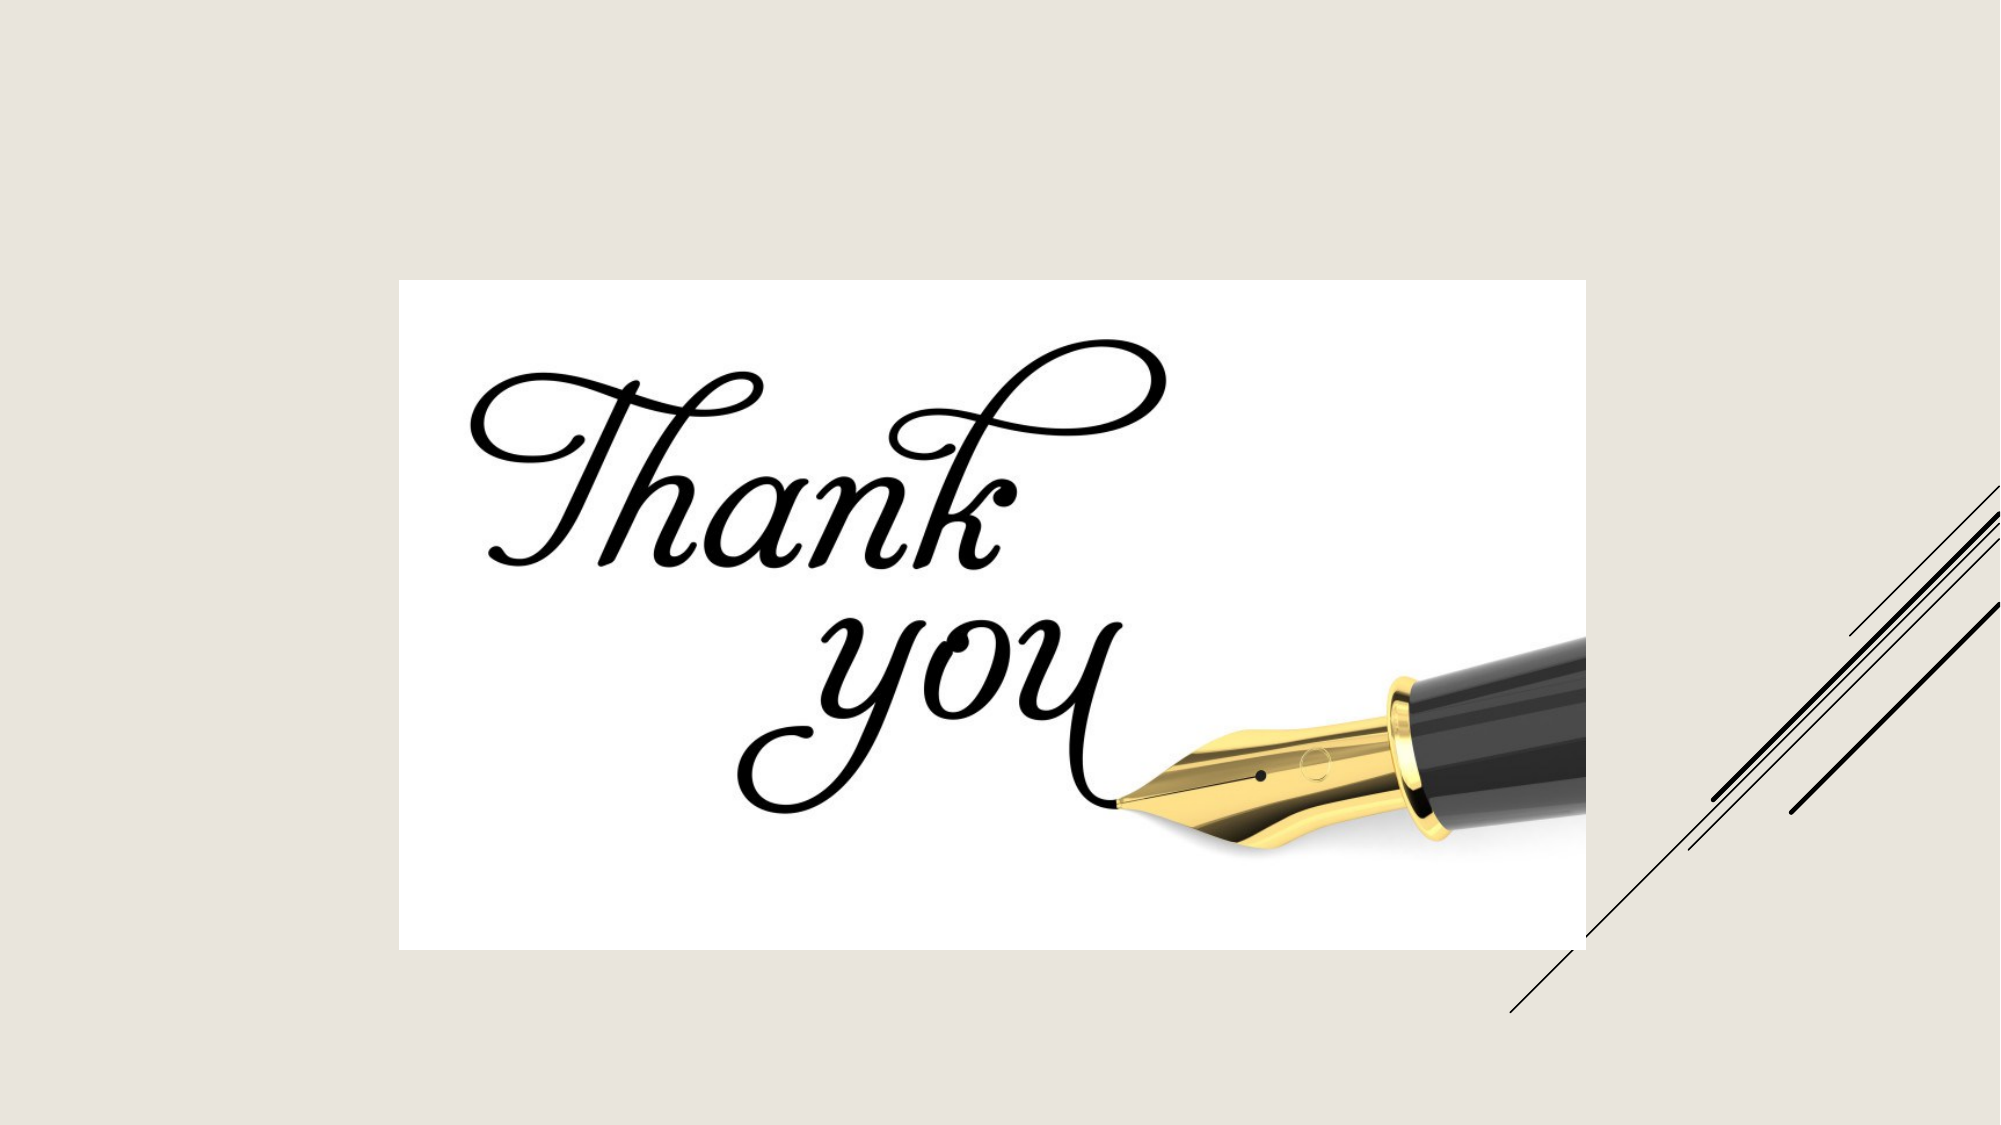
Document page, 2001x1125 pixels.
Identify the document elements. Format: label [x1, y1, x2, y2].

picture [399, 280, 1586, 950]
